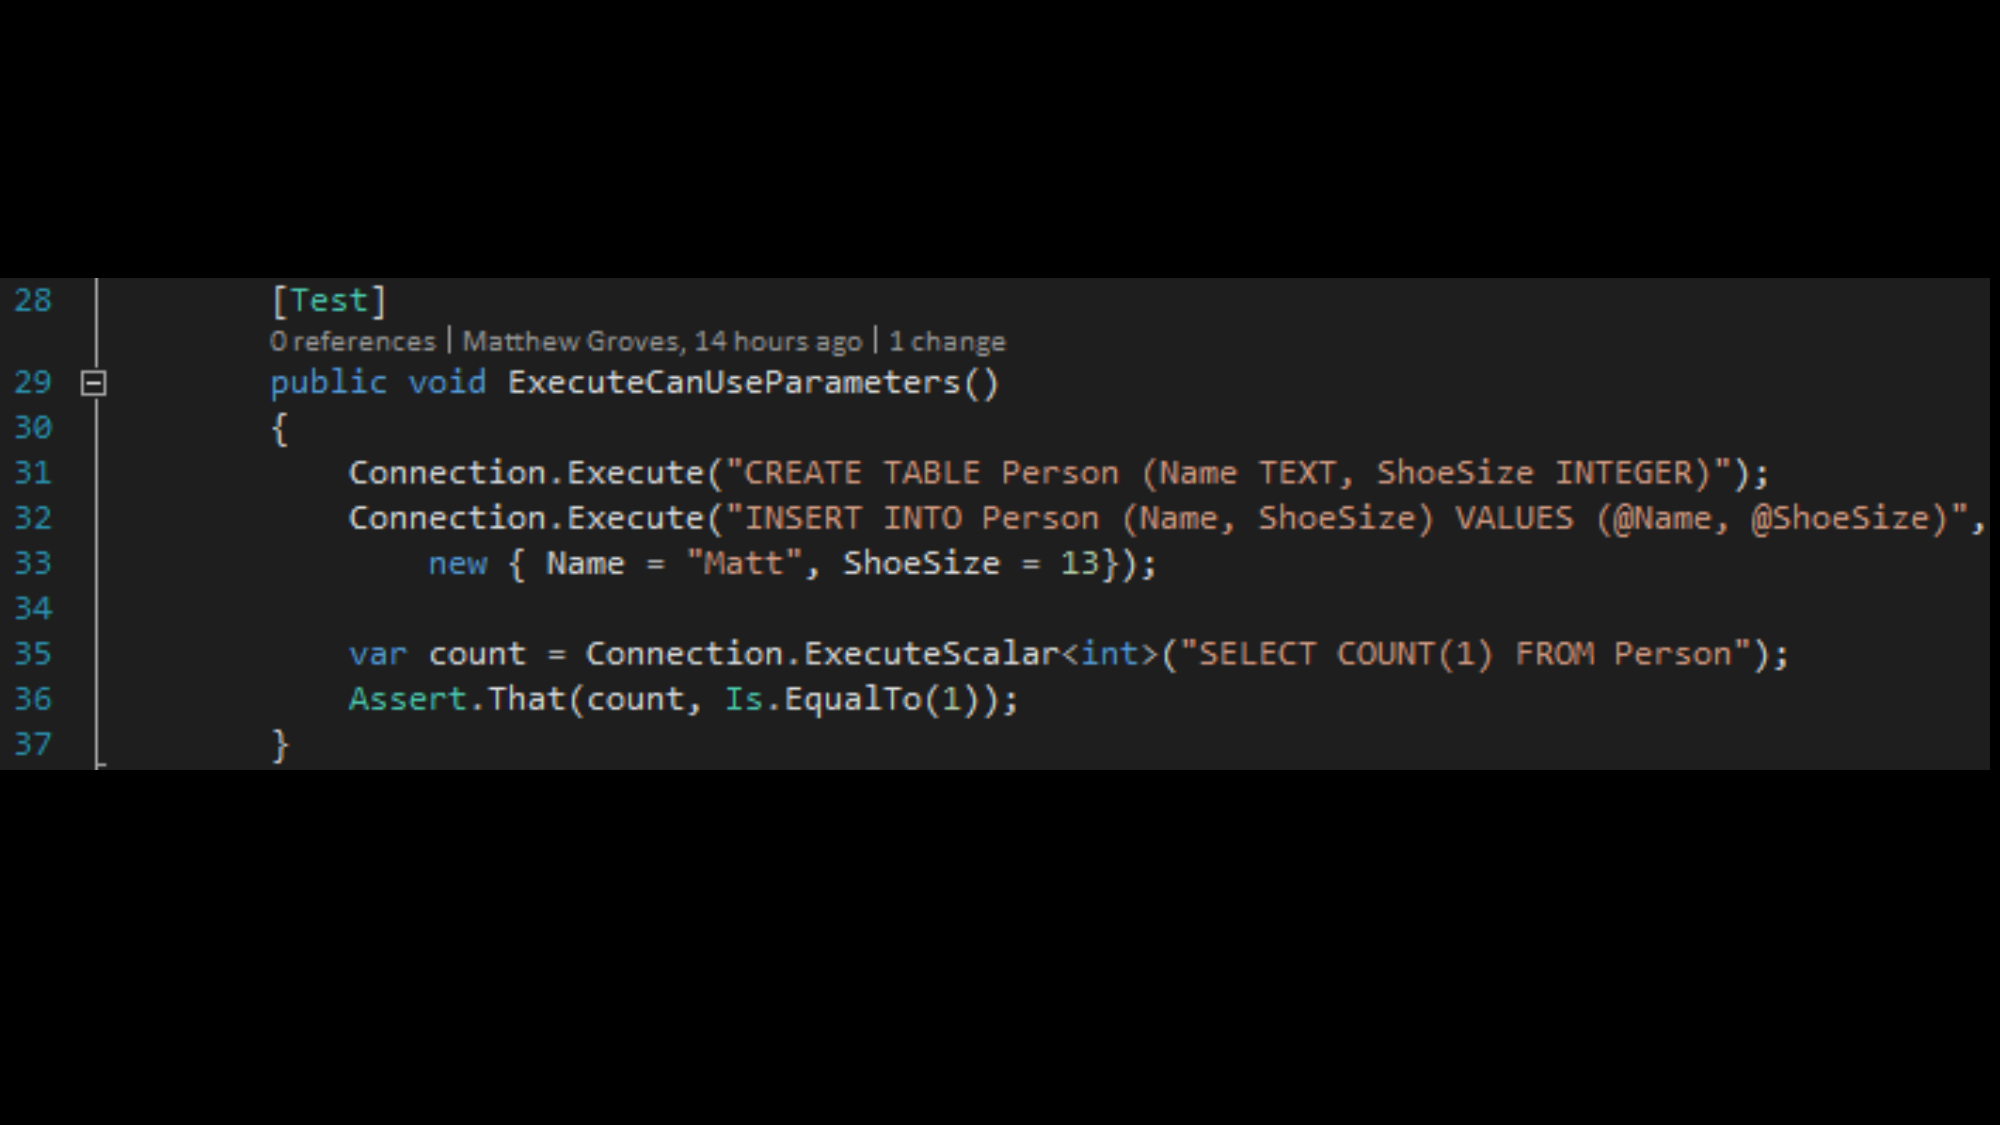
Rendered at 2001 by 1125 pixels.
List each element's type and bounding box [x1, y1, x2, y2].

picture [0, 278, 1990, 770]
